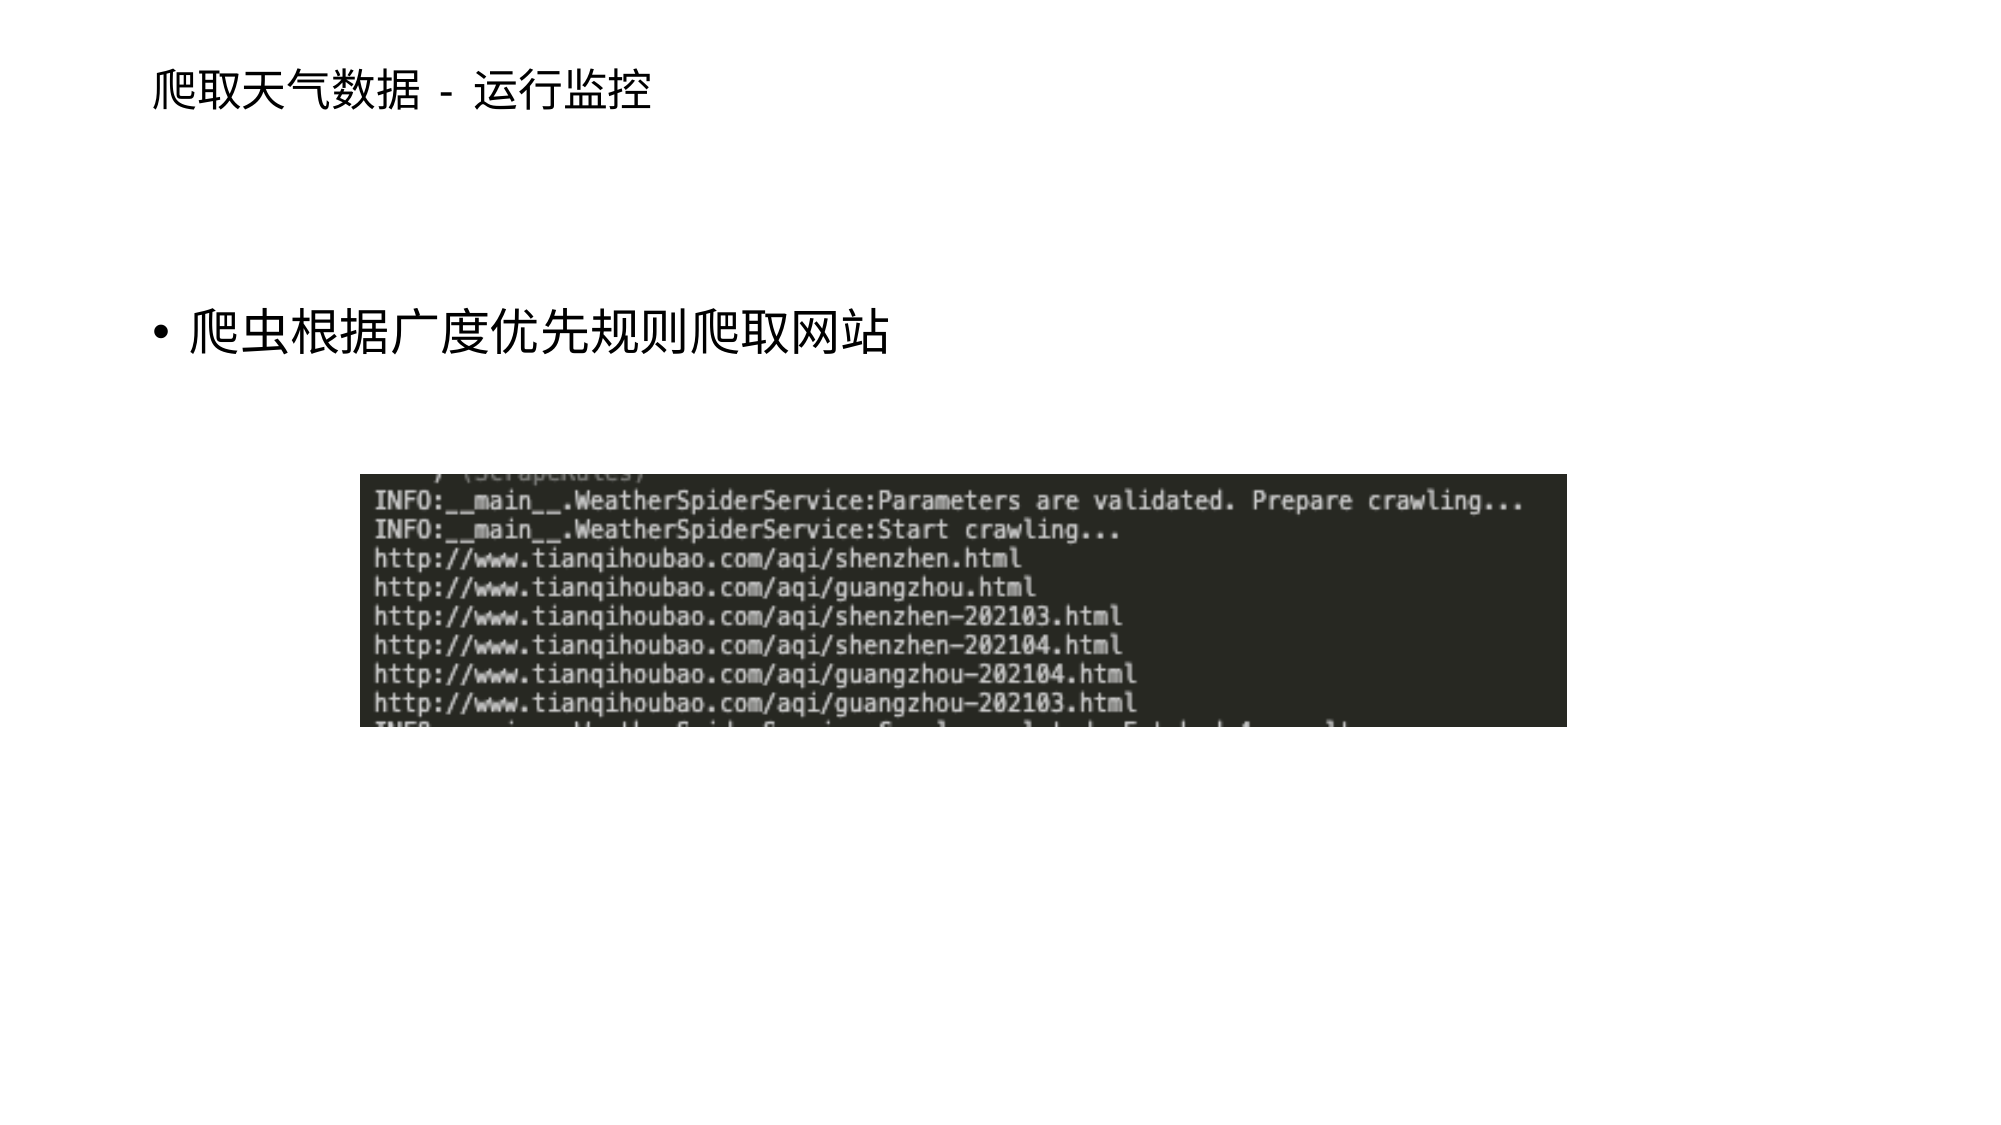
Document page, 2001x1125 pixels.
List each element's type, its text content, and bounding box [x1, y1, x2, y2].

title 爬取天气数据 - 运行监控 [137, 59, 1863, 178]
picture [359, 474, 1567, 727]
list 爬虫根据广度优先规则爬取网站 [137, 299, 1863, 1014]
